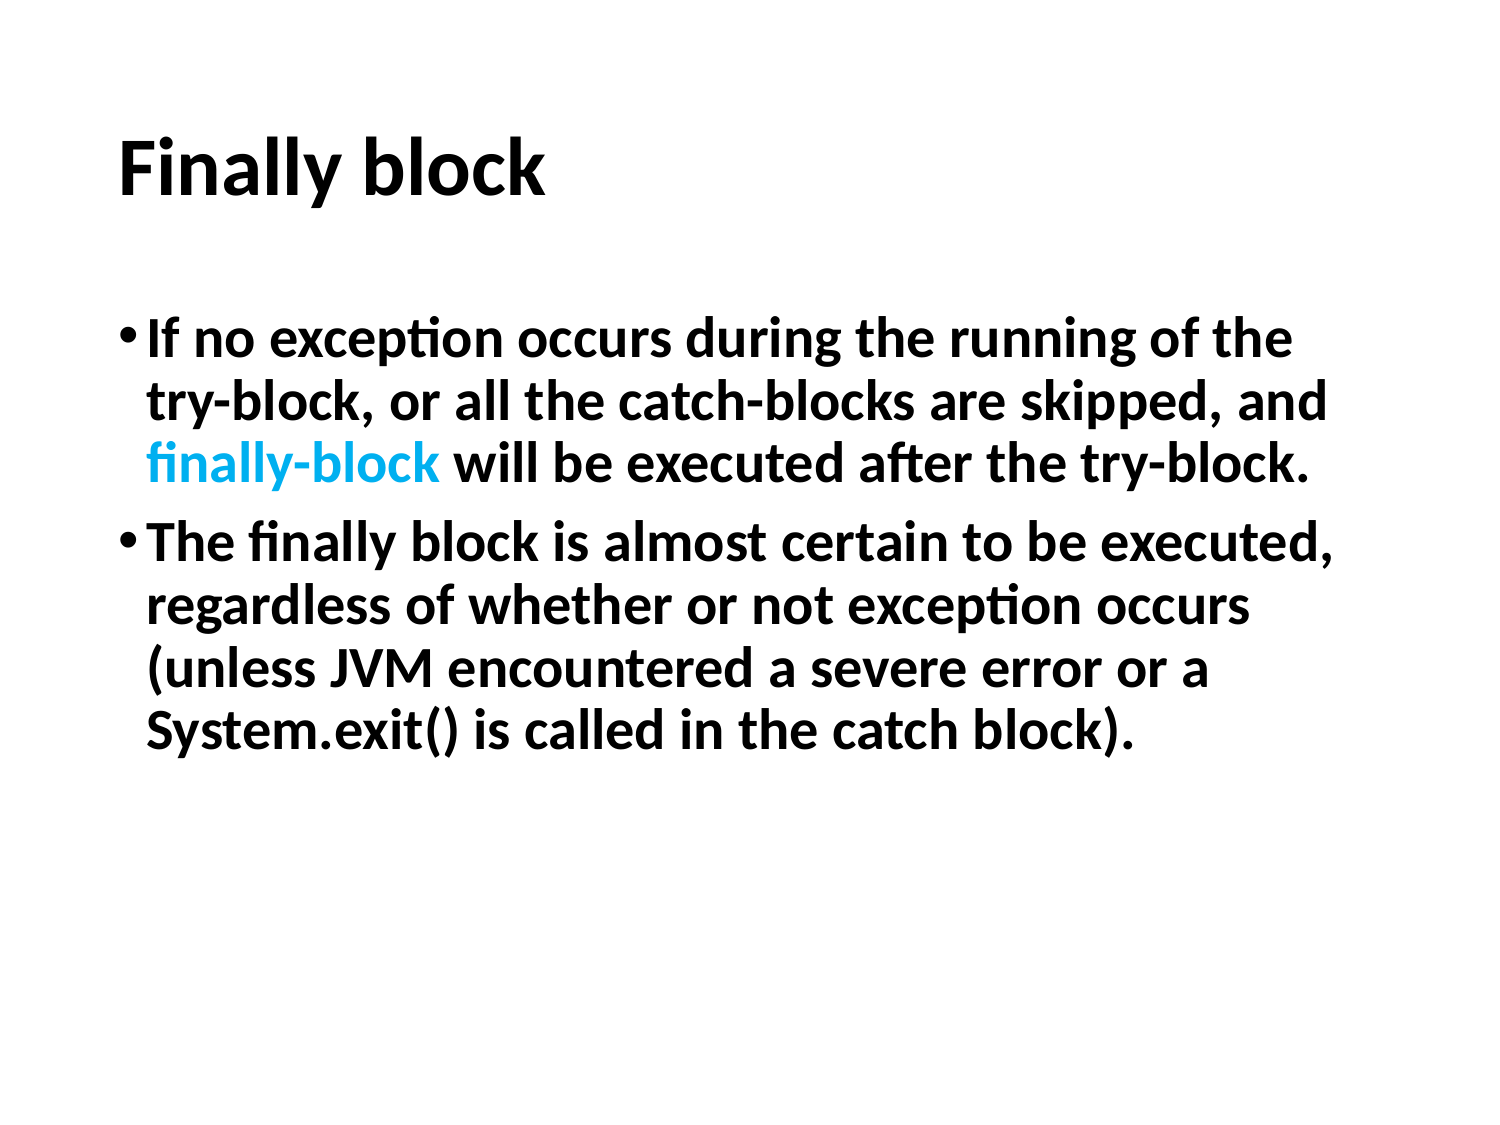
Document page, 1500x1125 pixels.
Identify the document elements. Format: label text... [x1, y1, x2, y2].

list If no exception occurs during the running of the try-block, or all the catch-blocks are skipped, and finally-block will be executed after the try-block. The finally block is almost certain to be executed, regardless of whether or not exception occurs (unless JVM encountered a severe error or a System.exit() is called in the catch block). [103, 299, 1397, 1014]
title Finally block [103, 59, 1397, 278]
